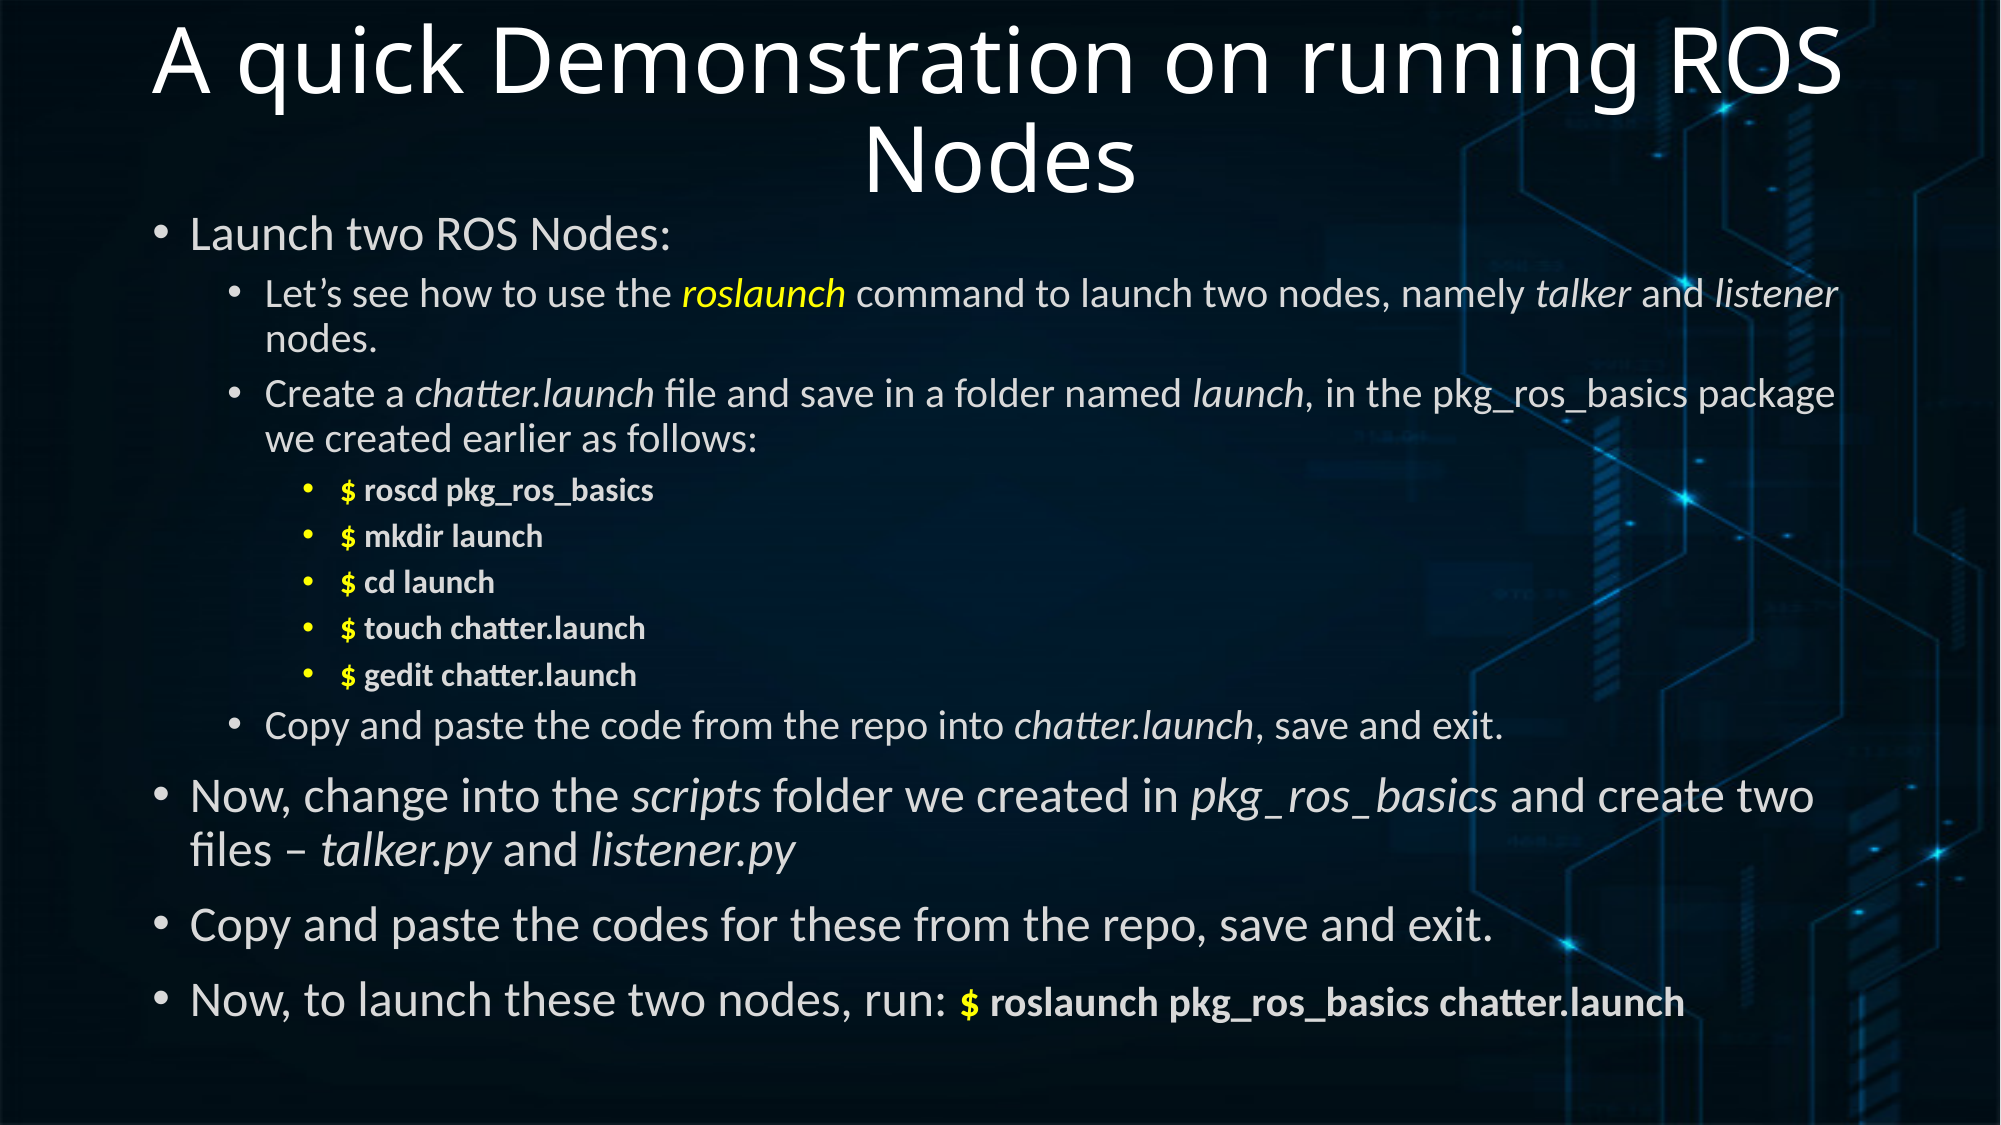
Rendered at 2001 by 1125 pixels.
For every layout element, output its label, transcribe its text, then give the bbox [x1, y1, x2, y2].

picture [0, 0, 2001, 1125]
list Launch two ROS Nodes: Let’s see how to use the roslaunch command to launch two nodes, namely talker and listener nodes. Create a chatter.launch file and save in a folder named launch, in the pkg_ros_basics package we created earlier as follows: $ roscd pkg_ros_basics $ mkdir launch $ cd launch $ touch chatter.launch $ gedit chatter.launch Copy and paste the code from the repo into chatter.launch, save and exit. Now, change into the scripts folder we created in pkg_ros_basics and create two files – talker.py and listener.py Copy and paste the codes for these from the repo, save and exit. Now, to launch these two nodes, run: $ roslaunch pkg_ros_basics chatter.launch [137, 199, 1863, 1072]
title A quick Demonstration on running ROS Nodes [137, 41, 1863, 186]
